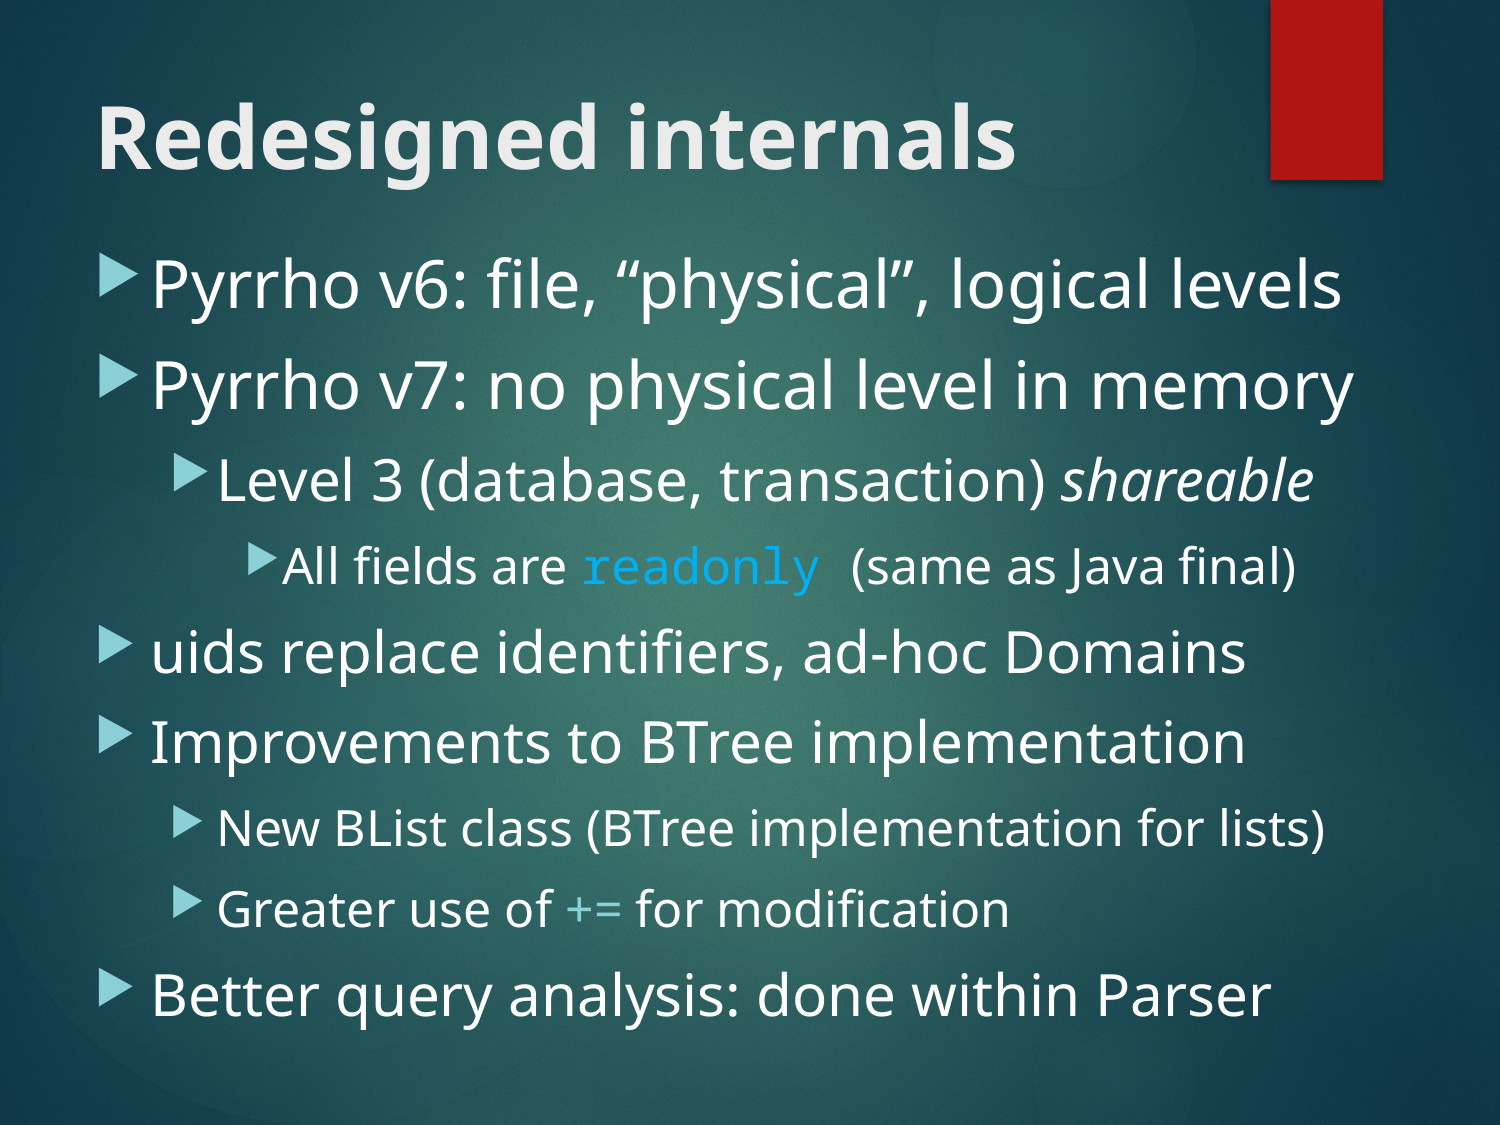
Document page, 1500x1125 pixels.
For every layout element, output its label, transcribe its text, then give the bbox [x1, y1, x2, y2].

list Pyrrho v6: file, “physical”, logical levels Pyrrho v7: no physical level in memory Level 3 (database, transaction) shareable All fields are readonly (same as Java final) uids replace identifiers, ad-hoc Domains Improvements to BTree implementation New BList class (BTree implementation for lists) Greater use of += for modification Better query analysis: done within Parser [79, 234, 1451, 1077]
title Redesigned internals [79, 74, 1237, 201]
